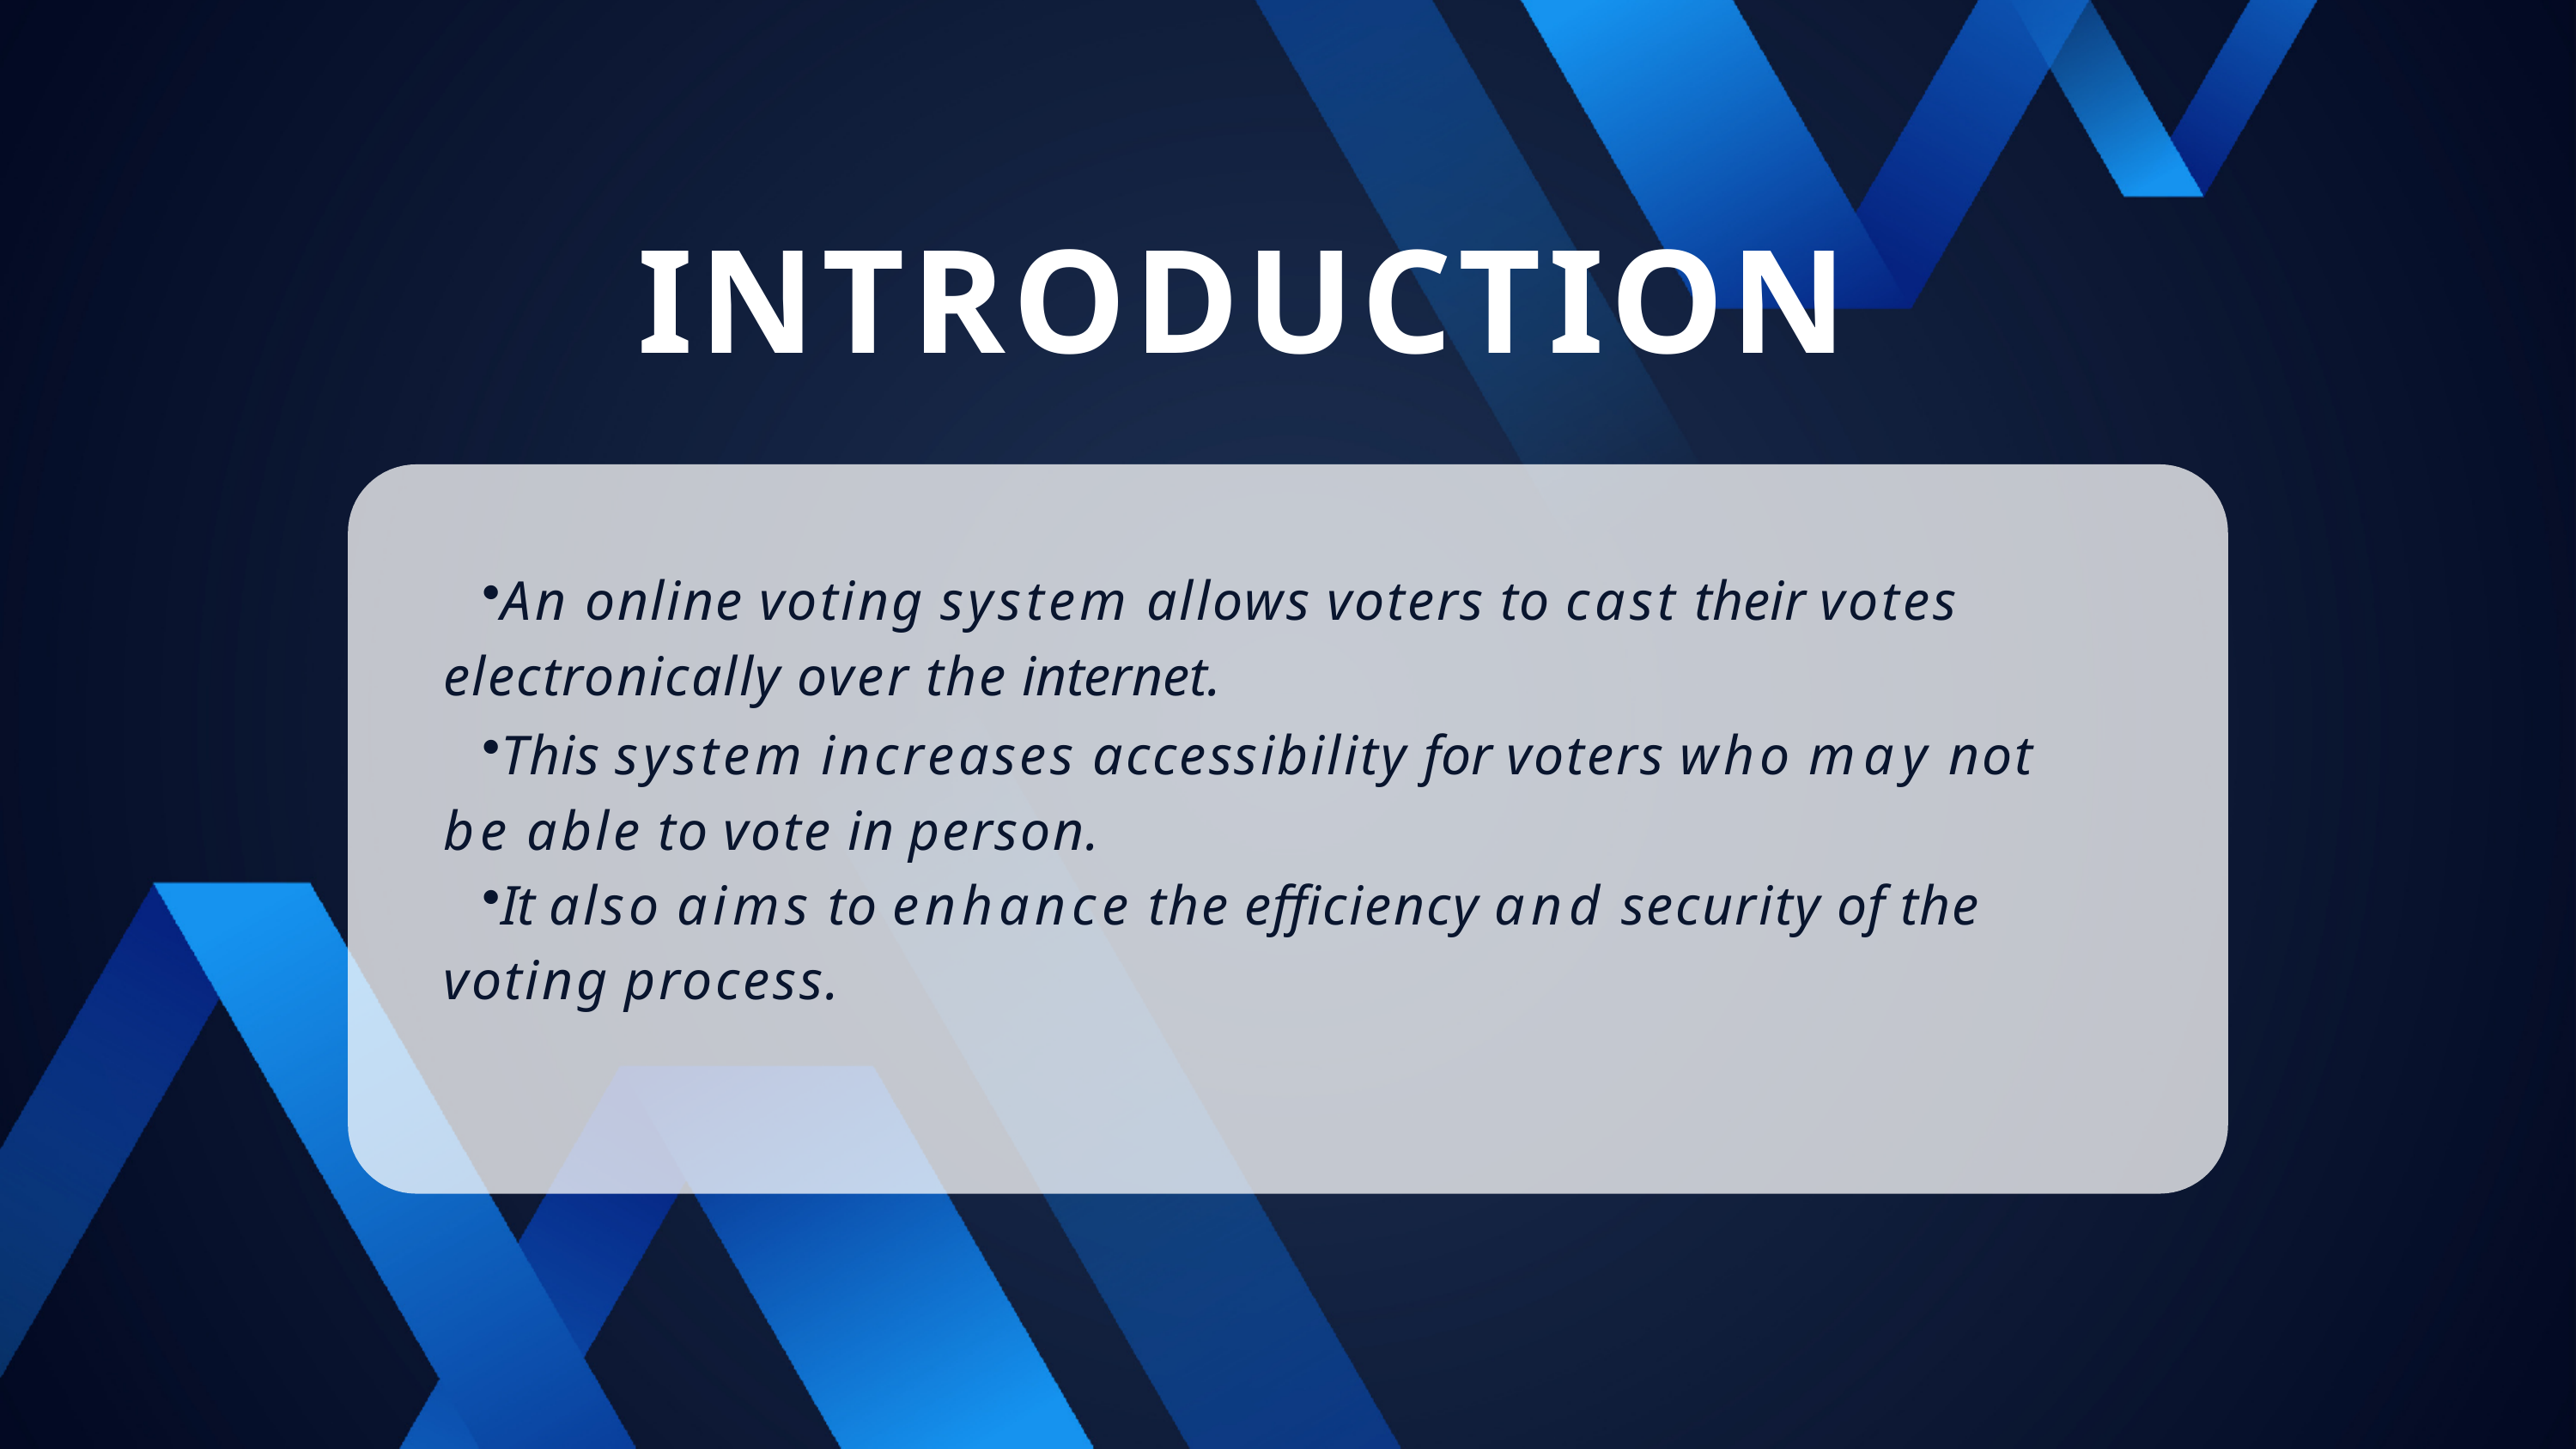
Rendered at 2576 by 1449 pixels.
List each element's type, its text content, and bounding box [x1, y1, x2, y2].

title INTRODUCTION [68, 195, 2224, 452]
picture [0, 0, 2576, 1449]
text_box [376, 464, 2228, 1194]
list An online voting system allows voters to cast their votes electronically over the internet. This system increases accessibility for voters who may not be able to vote in person. It also aims to enhance the efficiency and security of the voting process. [100, 477, 2075, 1385]
